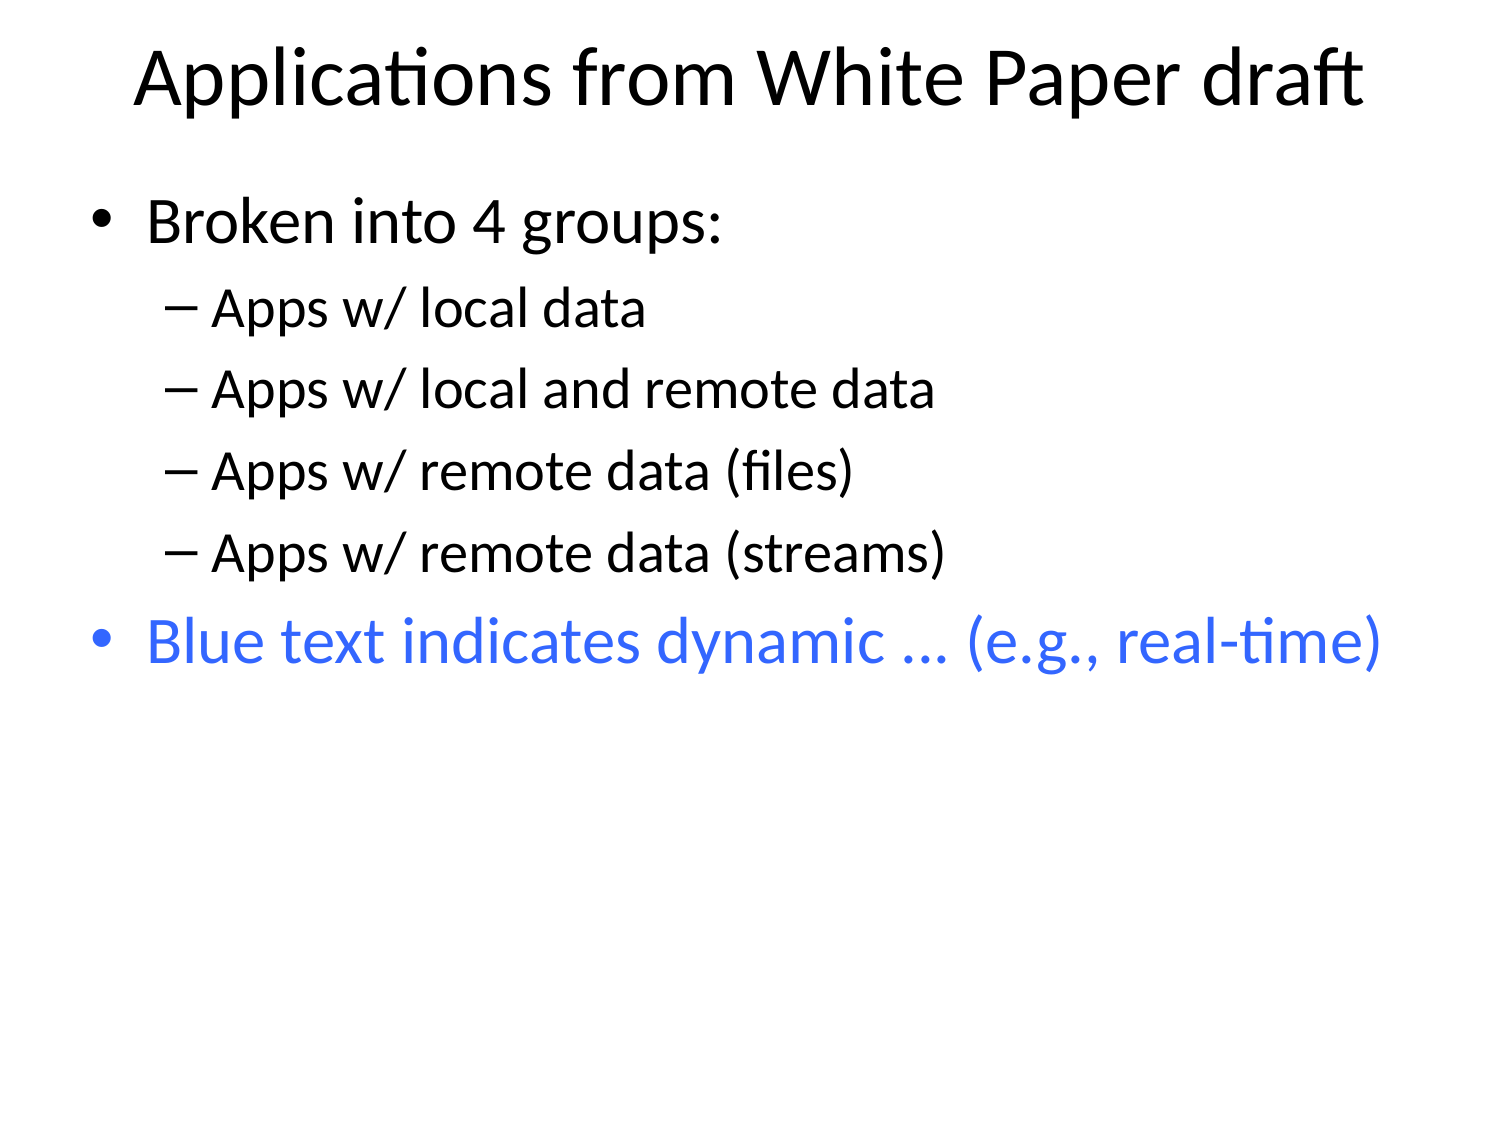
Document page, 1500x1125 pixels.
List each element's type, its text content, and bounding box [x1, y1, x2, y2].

title Applications from White Paper draft [75, 1, 1425, 143]
list Broken into 4 groups: Apps w/ local data Apps w/ local and remote data Apps w/ remote data (files) Apps w/ remote data (streams) Blue text indicates dynamic ... (e.g., real-time) [75, 169, 1425, 1043]
